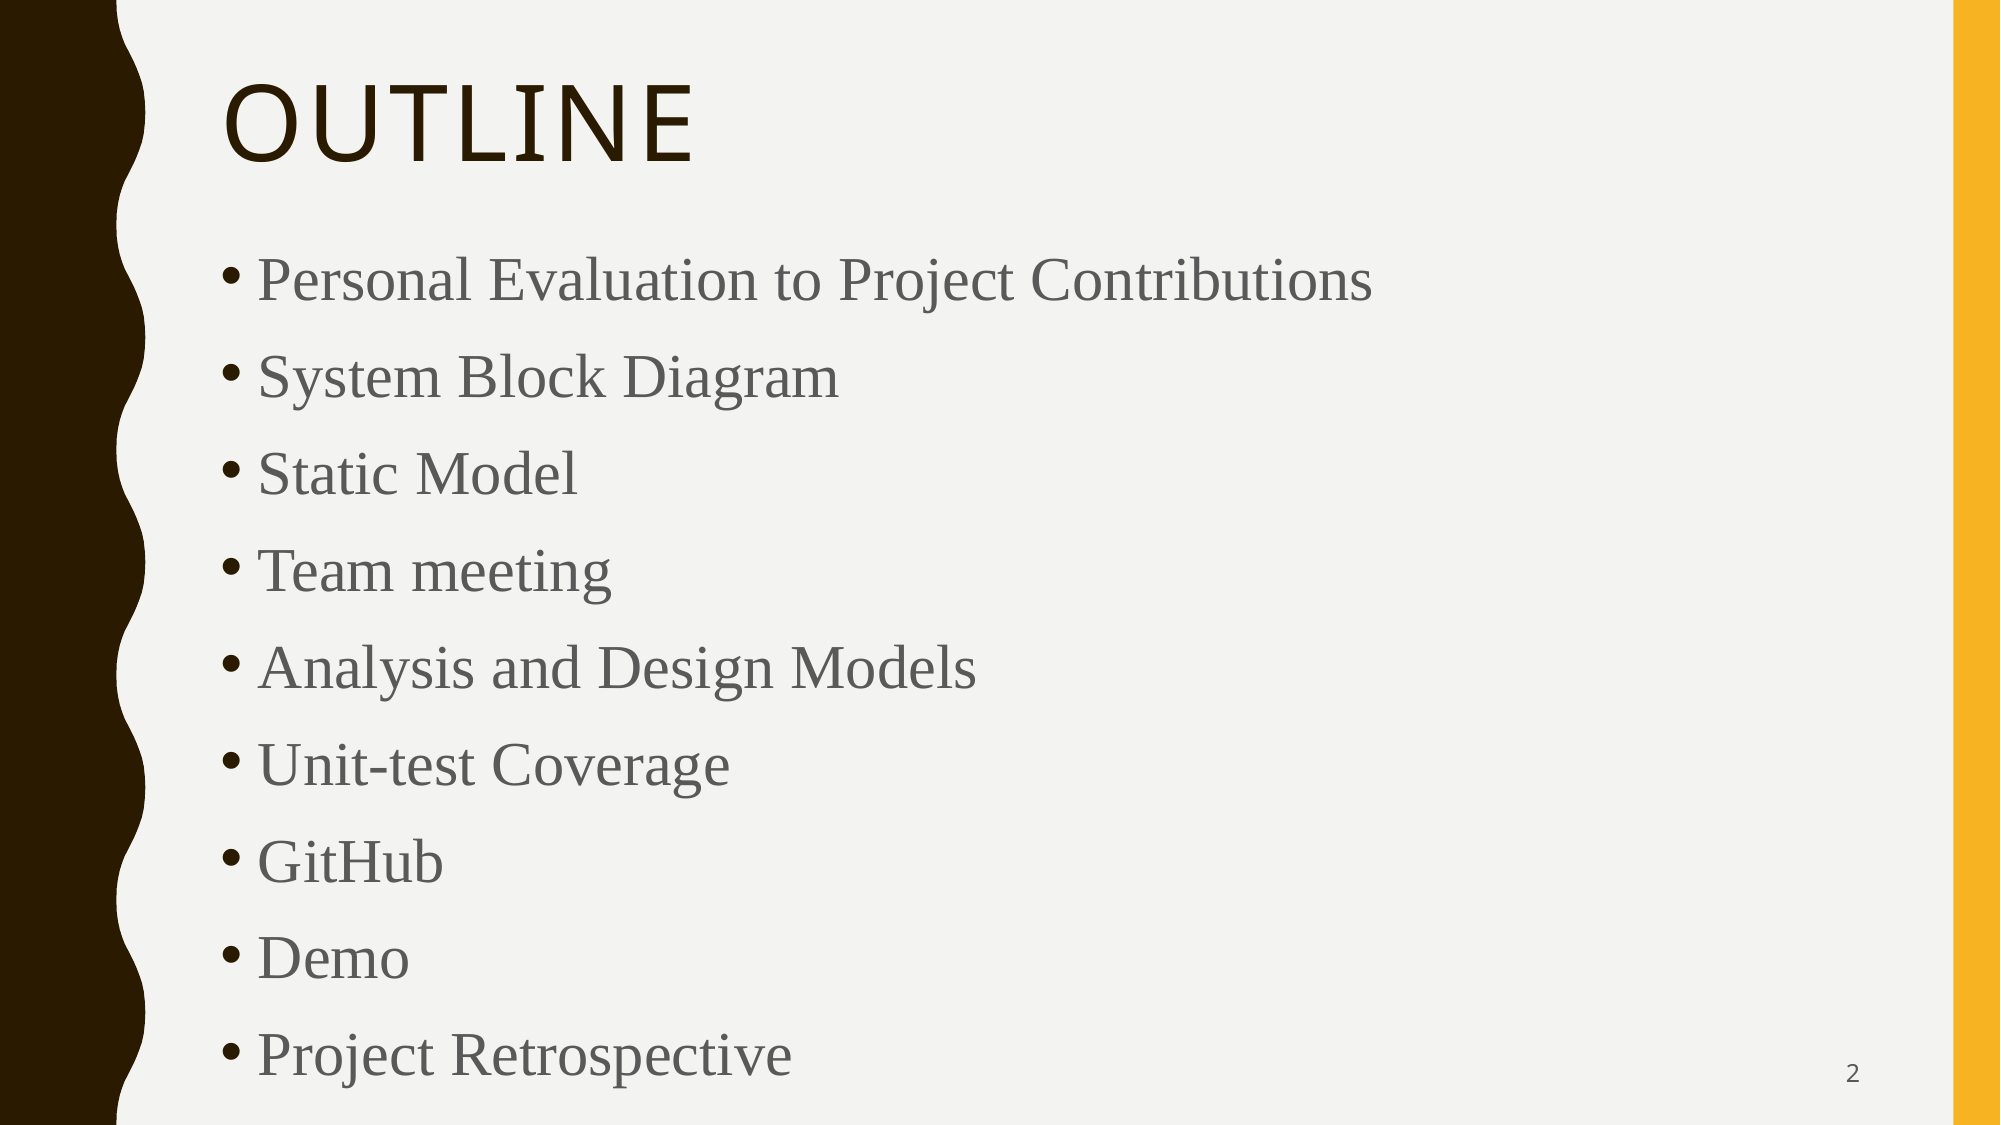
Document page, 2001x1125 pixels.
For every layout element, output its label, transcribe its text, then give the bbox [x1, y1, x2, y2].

list Personal Evaluation to Project Contributions System Block Diagram Static Model Team meeting Analysis and Design Models Unit-test Coverage GitHub Demo Project Retrospective [205, 222, 1875, 1110]
title outline [205, 62, 1875, 222]
slide_number 2 [1412, 1045, 1875, 1103]
